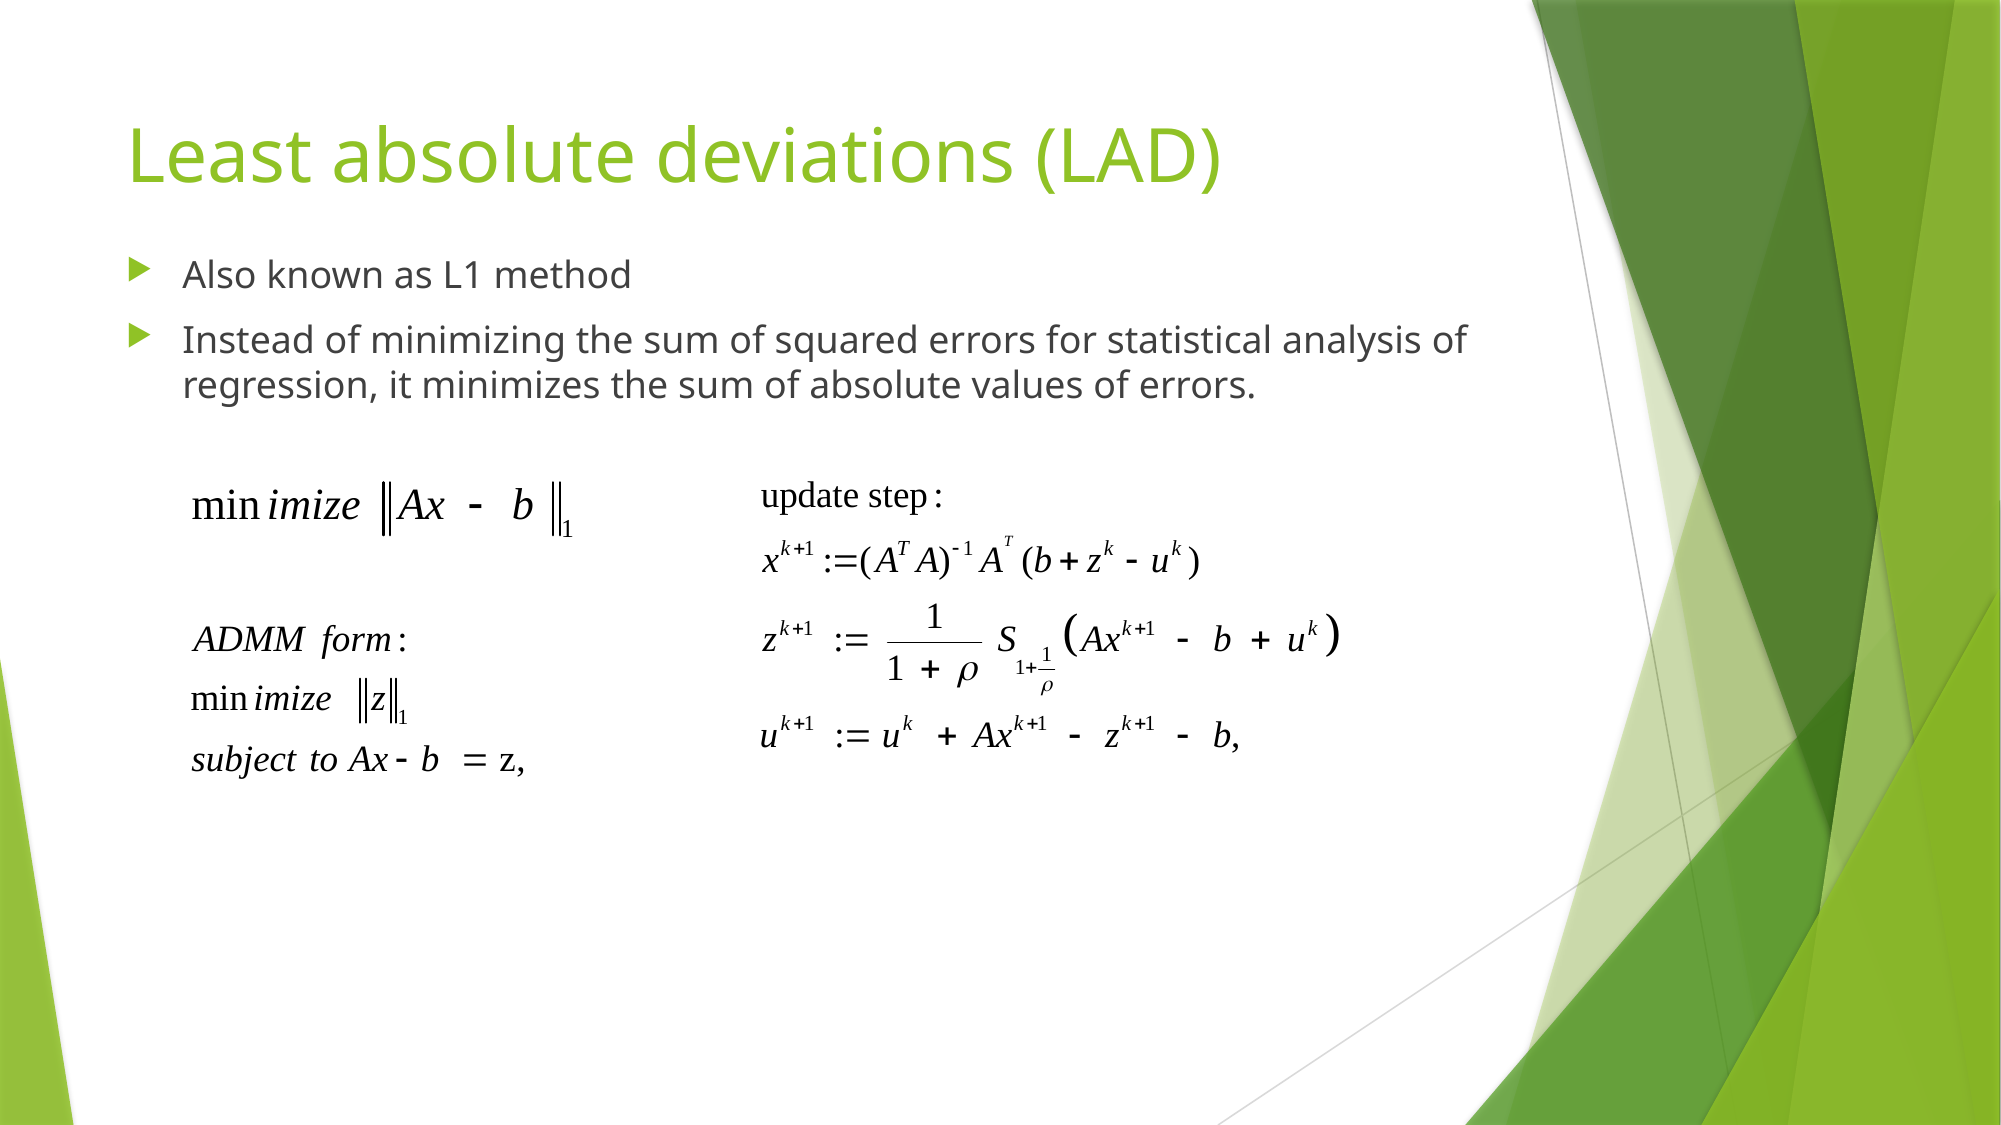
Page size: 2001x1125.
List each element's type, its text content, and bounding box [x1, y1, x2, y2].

picture [184, 616, 533, 788]
title Least absolute deviations (LAD) [111, 99, 1522, 243]
list Also known as L1 method Instead of minimizing the sum of squared errors for statistical analysis of regression, it minimizes the sum of absolute values of errors. [111, 243, 1522, 991]
picture [754, 471, 1345, 763]
picture [184, 470, 579, 547]
